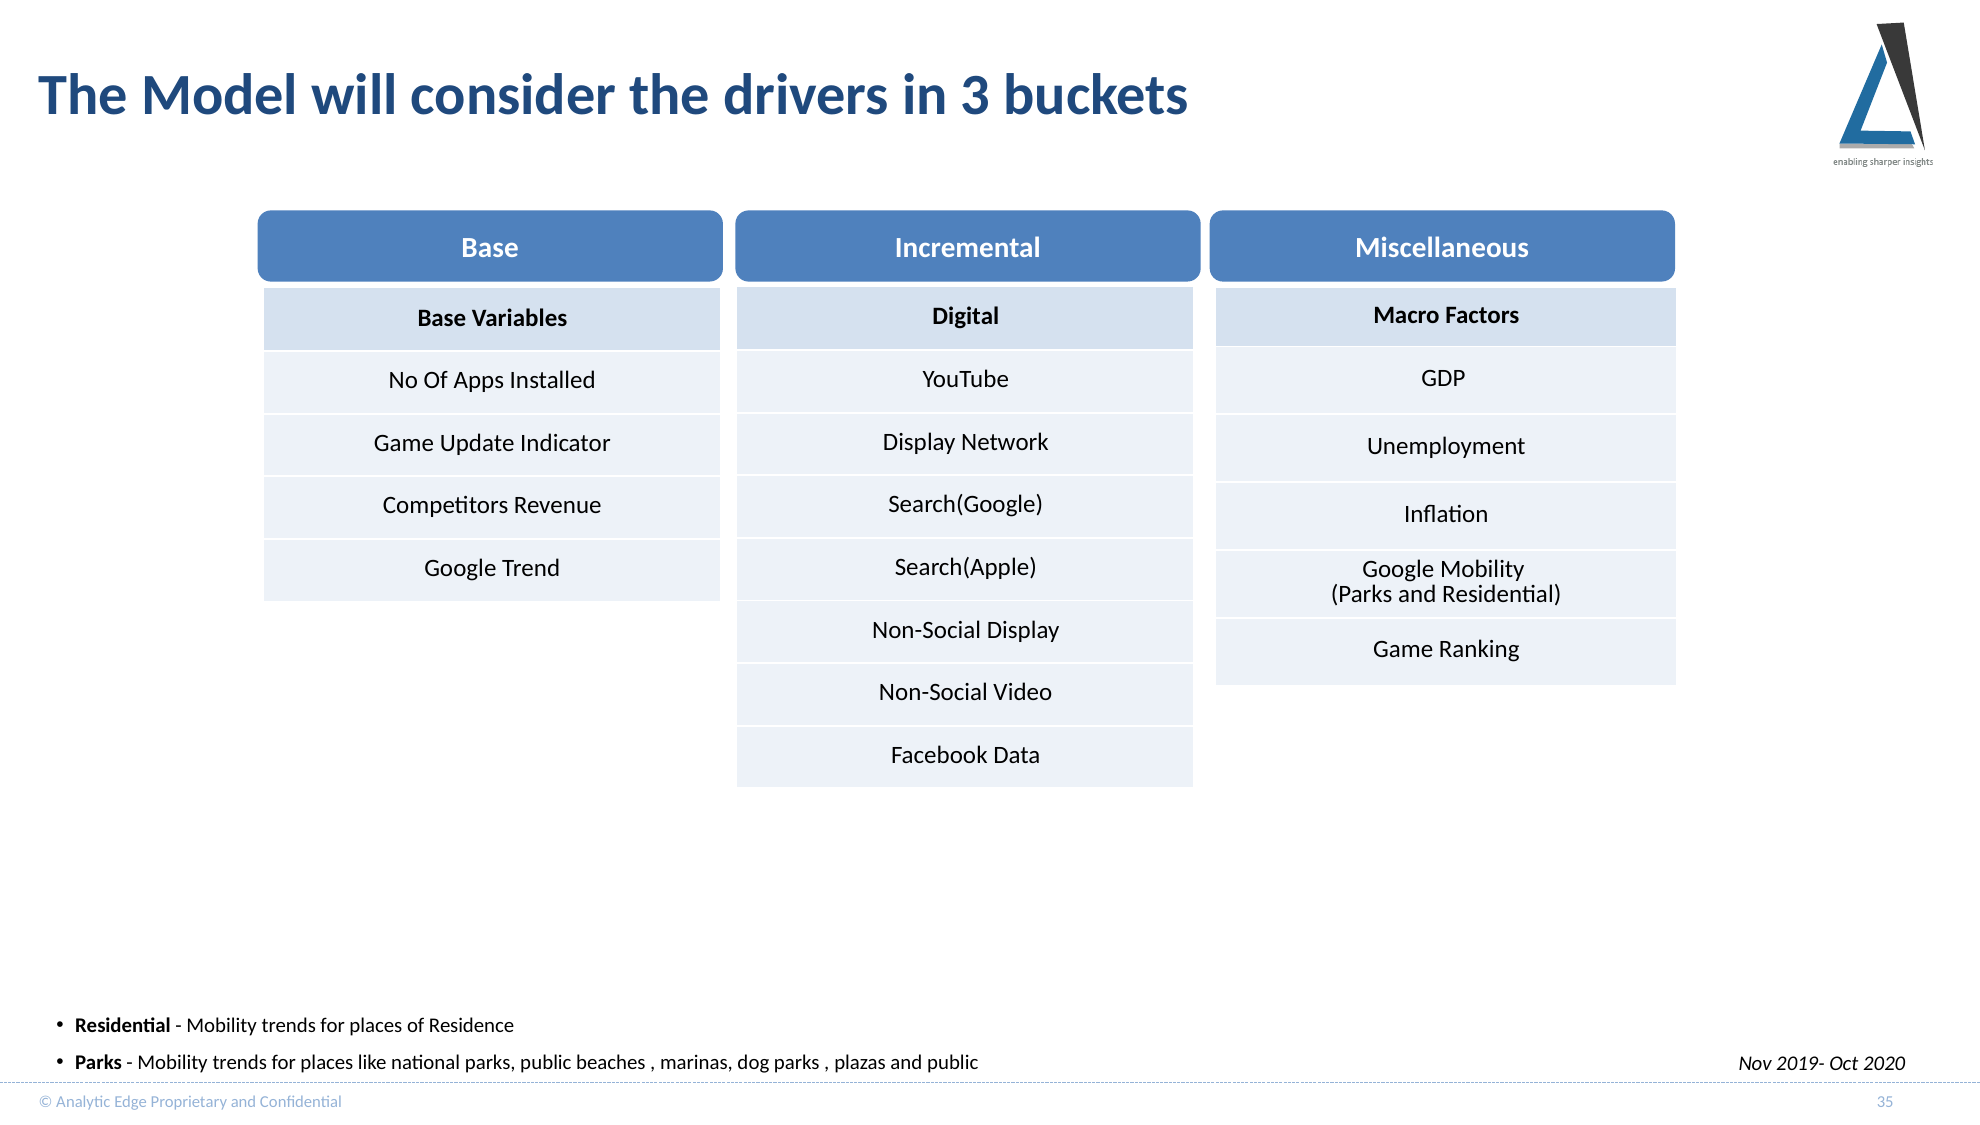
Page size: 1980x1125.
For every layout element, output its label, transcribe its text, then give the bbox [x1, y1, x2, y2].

table_header Digital [737, 287, 1193, 349]
table_cell Google Trend [264, 540, 720, 601]
table_cell Facebook Data [737, 727, 1193, 787]
table_cell Non-Social Display [737, 601, 1193, 662]
table_header Macro Factors [1216, 288, 1676, 346]
picture [1800, 155, 1977, 168]
table_cell Game Ranking [1216, 619, 1676, 685]
table_cell Game Update Indicator [264, 415, 720, 475]
table_cell Inflation [1216, 483, 1676, 549]
table_cell Google Mobility (Parks and Residential) [1216, 551, 1676, 617]
table_cell GDP [1216, 347, 1676, 413]
text_box Nov 2019- Oct 2020 [1723, 1041, 1927, 1082]
text_box Residential - Mobility trends for places of Residence Parks - Mobility trends for places like national parks, public beaches , marinas, dog parks , plazas and public [41, 1004, 1035, 1082]
text_box Incremental [735, 210, 1201, 282]
footer © Analytic Edge Proprietary and Confidential [23, 1083, 440, 1125]
table_cell Non-Social Video [737, 664, 1193, 725]
slide_number 35 [1838, 1083, 1933, 1125]
table_cell No Of Apps Installed [264, 352, 720, 413]
table_header Base Variables [264, 288, 720, 350]
table_cell Search(Apple) [737, 539, 1193, 600]
text_box Miscellaneous [1209, 210, 1676, 282]
table_cell Competitors Revenue [264, 477, 720, 538]
table_cell Search(Google) [737, 476, 1193, 537]
table_cell Unemployment [1216, 415, 1676, 481]
table_cell Display Network [737, 414, 1193, 474]
title The Model will consider the drivers in 3 buckets [23, 27, 1806, 156]
text_box Base [257, 210, 723, 282]
table_cell YouTube [737, 351, 1193, 412]
